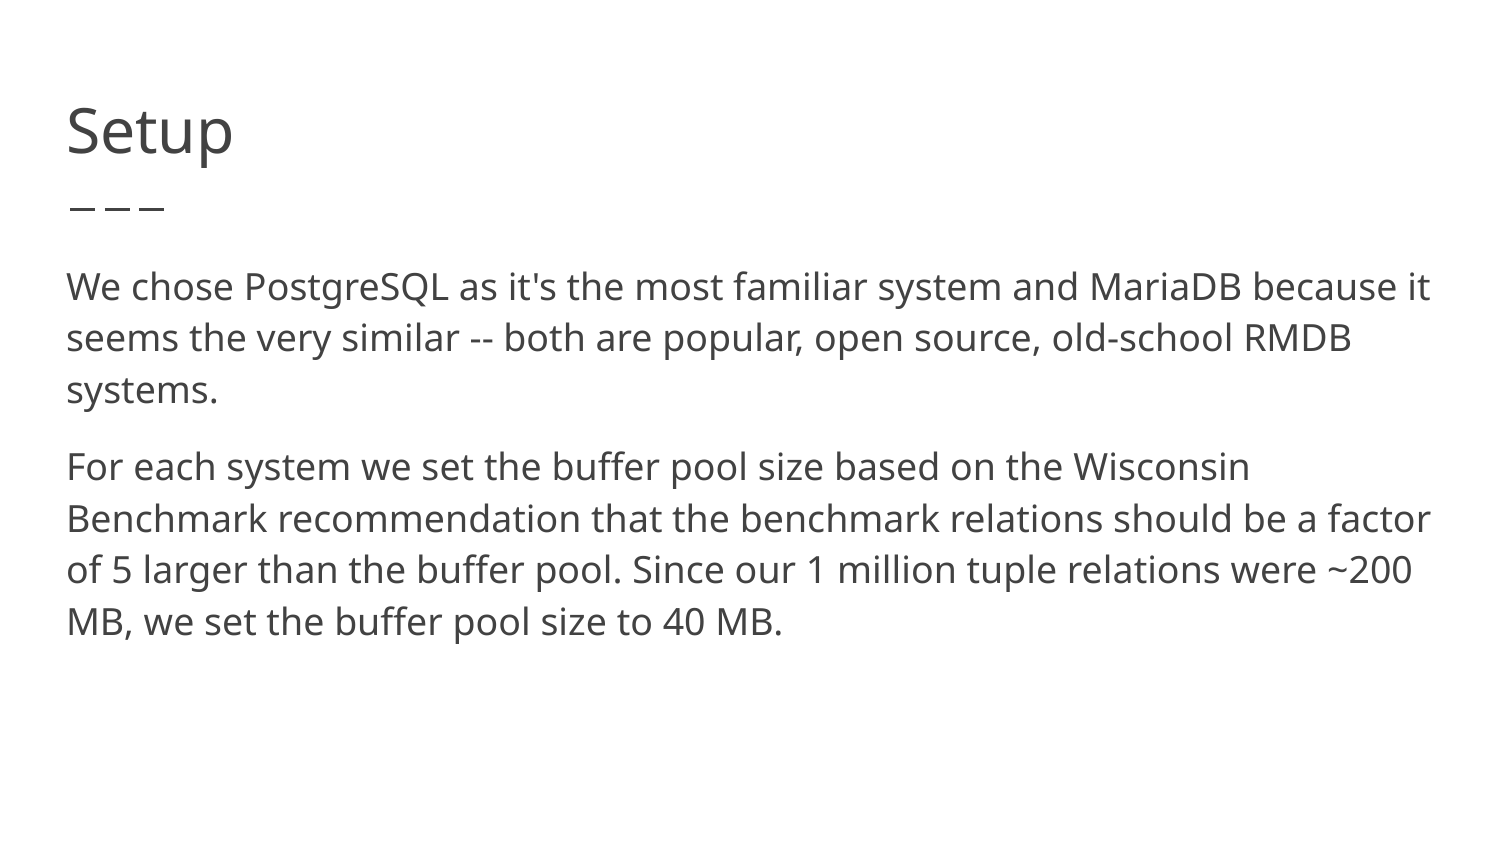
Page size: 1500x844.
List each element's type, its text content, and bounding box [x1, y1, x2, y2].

list We chose PostgreSQL as it's the most familiar system and MariaDB because it seems the very similar -- both are popular, open source, old-school RMDB systems. For each system we set the buffer pool size based on the Wisconsin Benchmark recommendation that the benchmark relations should be a factor of 5 larger than the buffer pool. Since our 1 million tuple relations were ~200 MB, we set the buffer pool size to 40 MB. [51, 240, 1449, 750]
title Setup [51, 61, 1449, 182]
